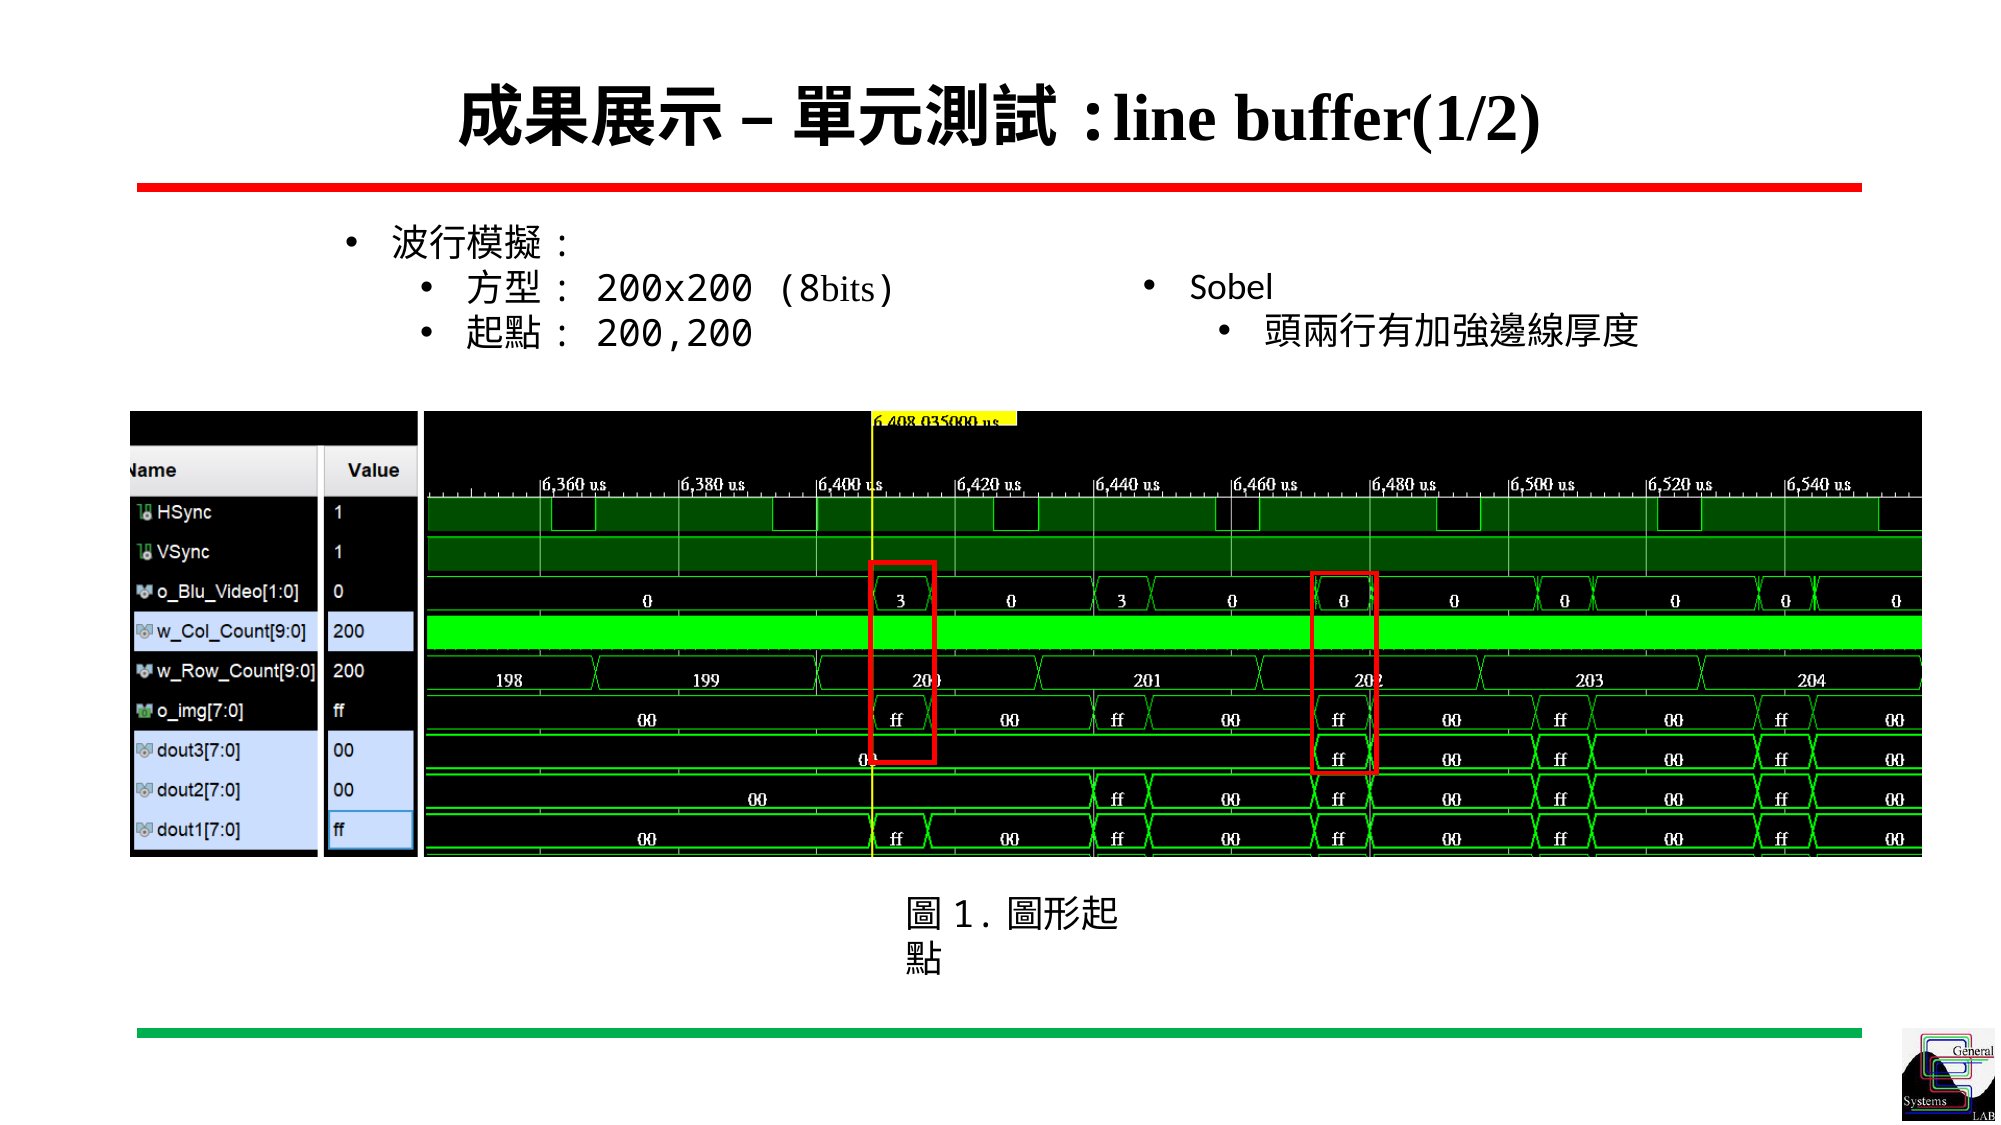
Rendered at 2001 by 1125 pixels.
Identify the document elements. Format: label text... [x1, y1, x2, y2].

text_box Sobel 頭兩行有加強邊線厚度 [1128, 254, 2000, 360]
title 成果展示 – 單元測試:line buffer(1/2) [137, 59, 1863, 178]
text_box 波行模擬: 方型: 200x200 (8bits) 起點: 200,200 [330, 211, 1212, 362]
text_box 圖1.圖形起點 [890, 882, 1162, 988]
picture [1902, 1028, 1995, 1121]
picture [130, 411, 1922, 857]
